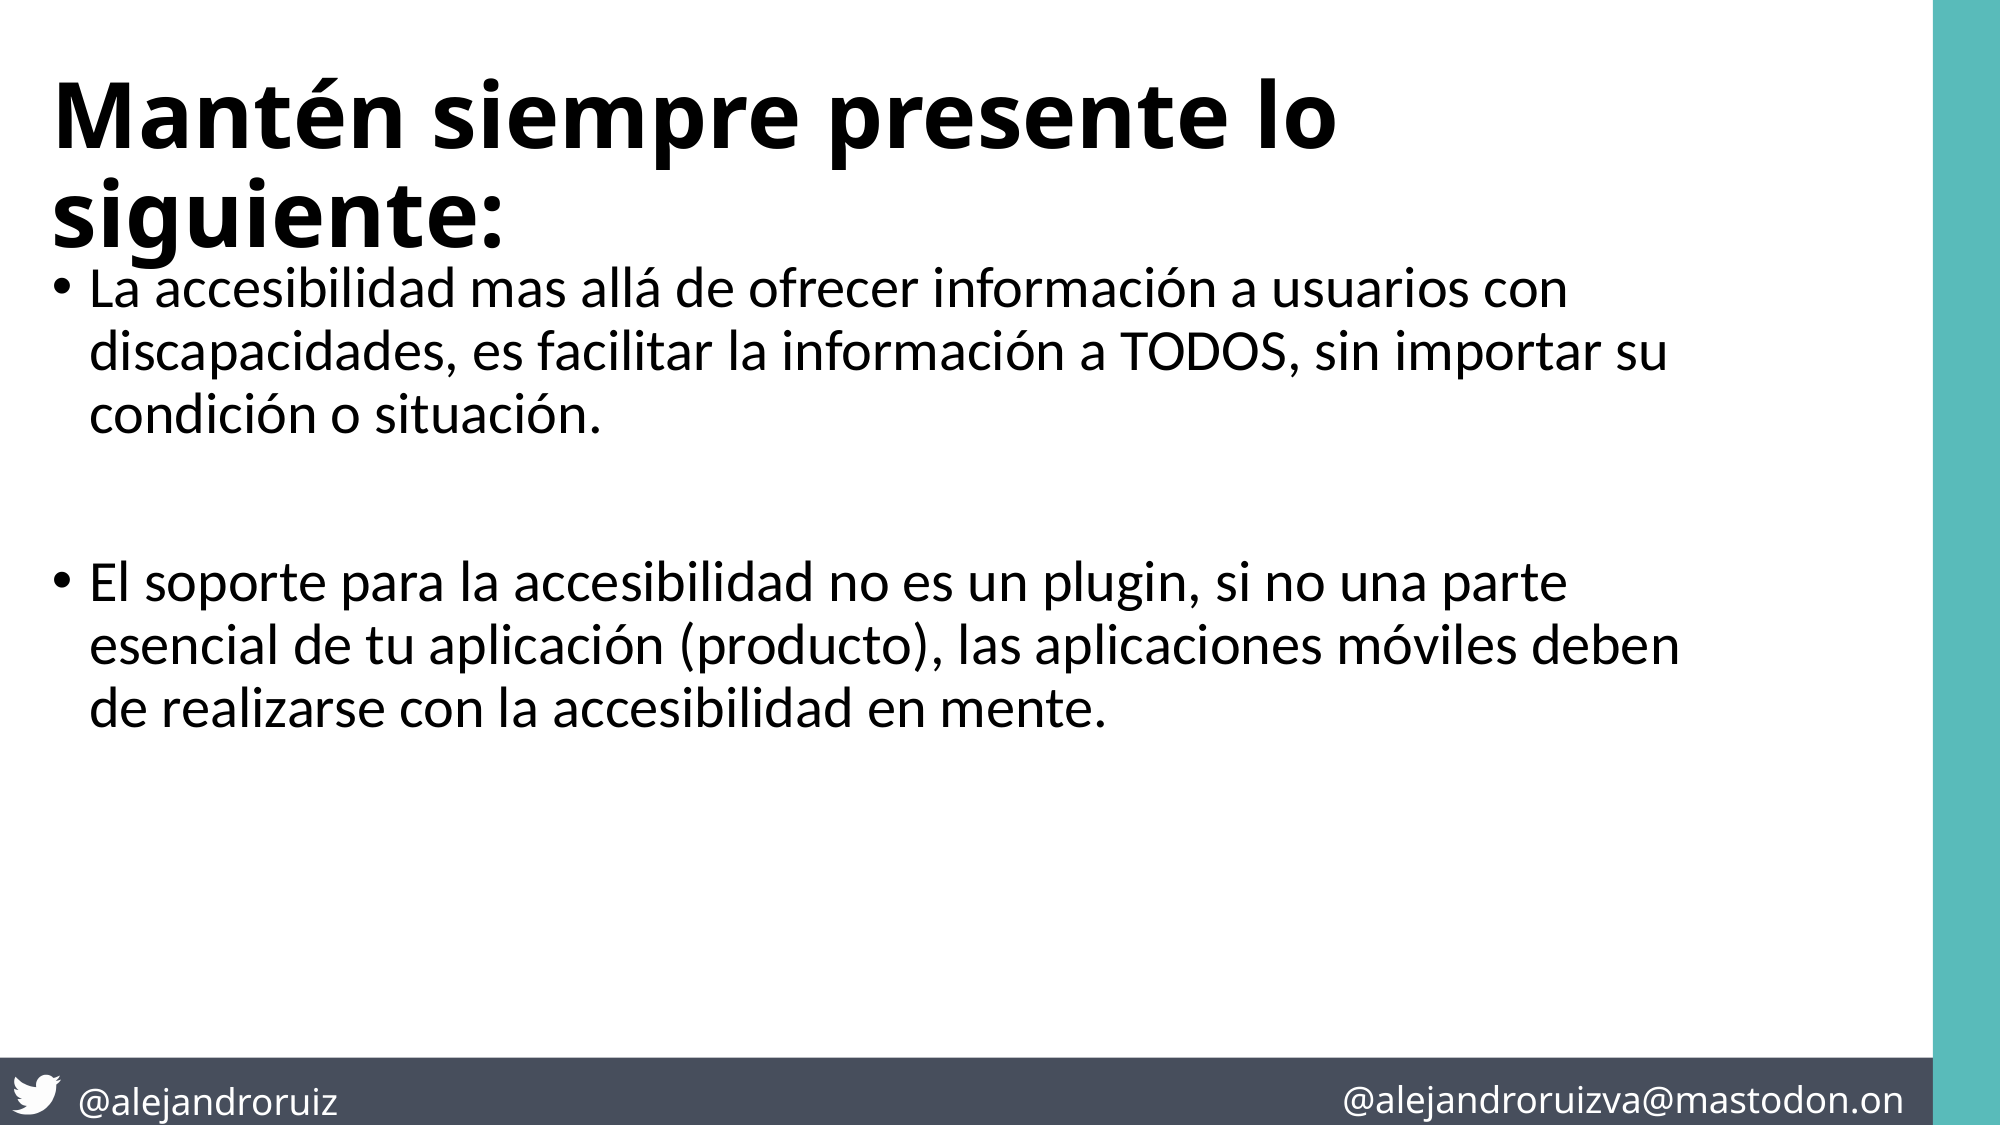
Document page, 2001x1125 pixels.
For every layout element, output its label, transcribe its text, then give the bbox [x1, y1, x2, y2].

text_box @alejandroruizva [61, 1058, 353, 1125]
list La accesibilidad mas allá de ofrecer información a usuarios con discapacidades, es facilitar la información a TODOS, sin importar su condición o situación. El soporte para la accesibilidad no es un plugin, si no una parte esencial de tu aplicación (producto), las aplicaciones móviles deben de realizarse con la accesibilidad en mente. [36, 250, 1762, 964]
text_box @alejandroruizva@mastodon.online [1319, 1056, 1920, 1125]
text_box [1920, 1056, 1932, 1125]
text_box [1932, 0, 2000, 1125]
picture [12, 1070, 61, 1119]
text_box [0, 1056, 1319, 1125]
title Mantén siempre presente lo siguiente: [36, 59, 1762, 250]
